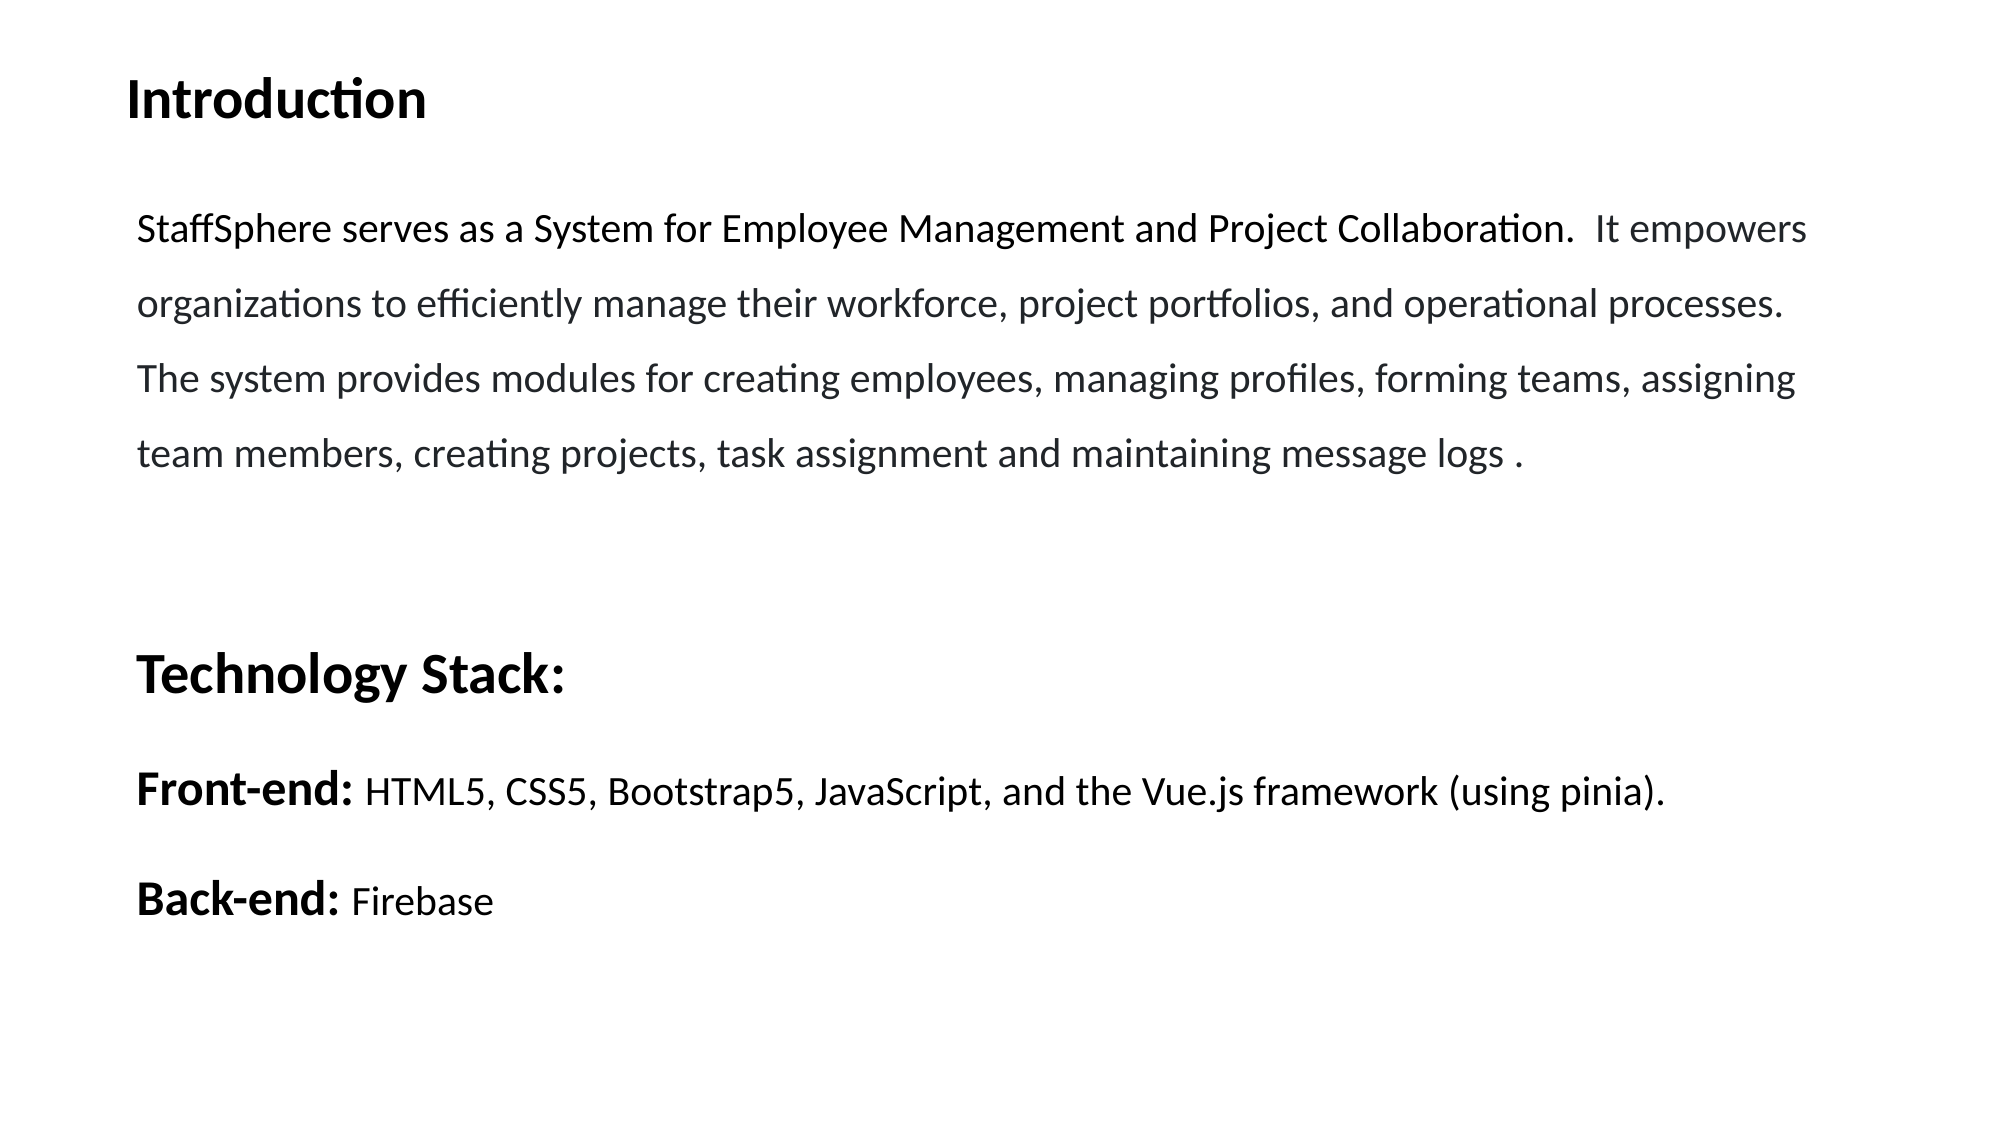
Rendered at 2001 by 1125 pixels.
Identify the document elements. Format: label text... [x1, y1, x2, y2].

list StaffSphere serves as a System for Employee Management and Project Collaboration. It empowers organizations to efficiently manage their workforce, project portfolios, and operational processes. The system provides modules for creating employees, managing profiles, forming teams, assigning team members, creating projects, task assignment and maintaining message logs . [121, 168, 1838, 455]
text_box Technology Stack: Front-end: HTML5, CSS5, Bootstrap5, JavaScript, and the Vue.js framework (using pinia). Back-end: Firebase [121, 628, 1822, 978]
title Introduction [111, 41, 1522, 157]
